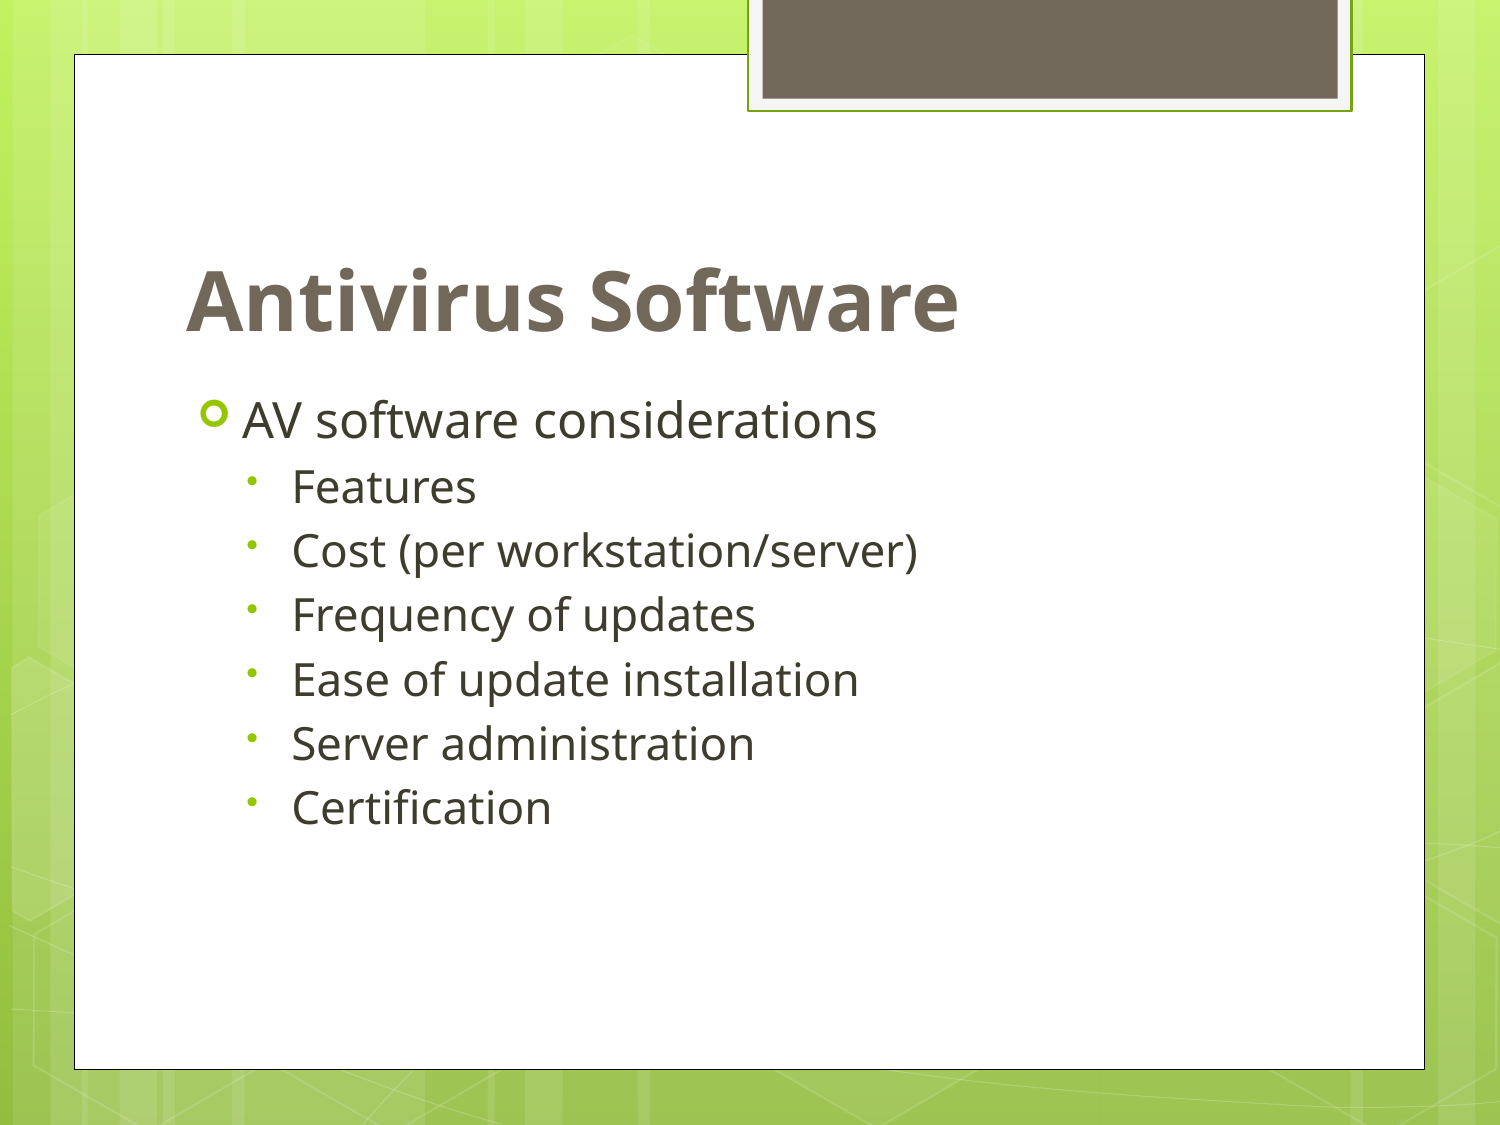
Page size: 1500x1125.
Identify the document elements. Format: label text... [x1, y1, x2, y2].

list AV software considerations Features Cost (per workstation/server) Frequency of updates Ease of update installation Server administration Certification [171, 381, 1283, 957]
title Antivirus Software [171, 168, 1324, 357]
